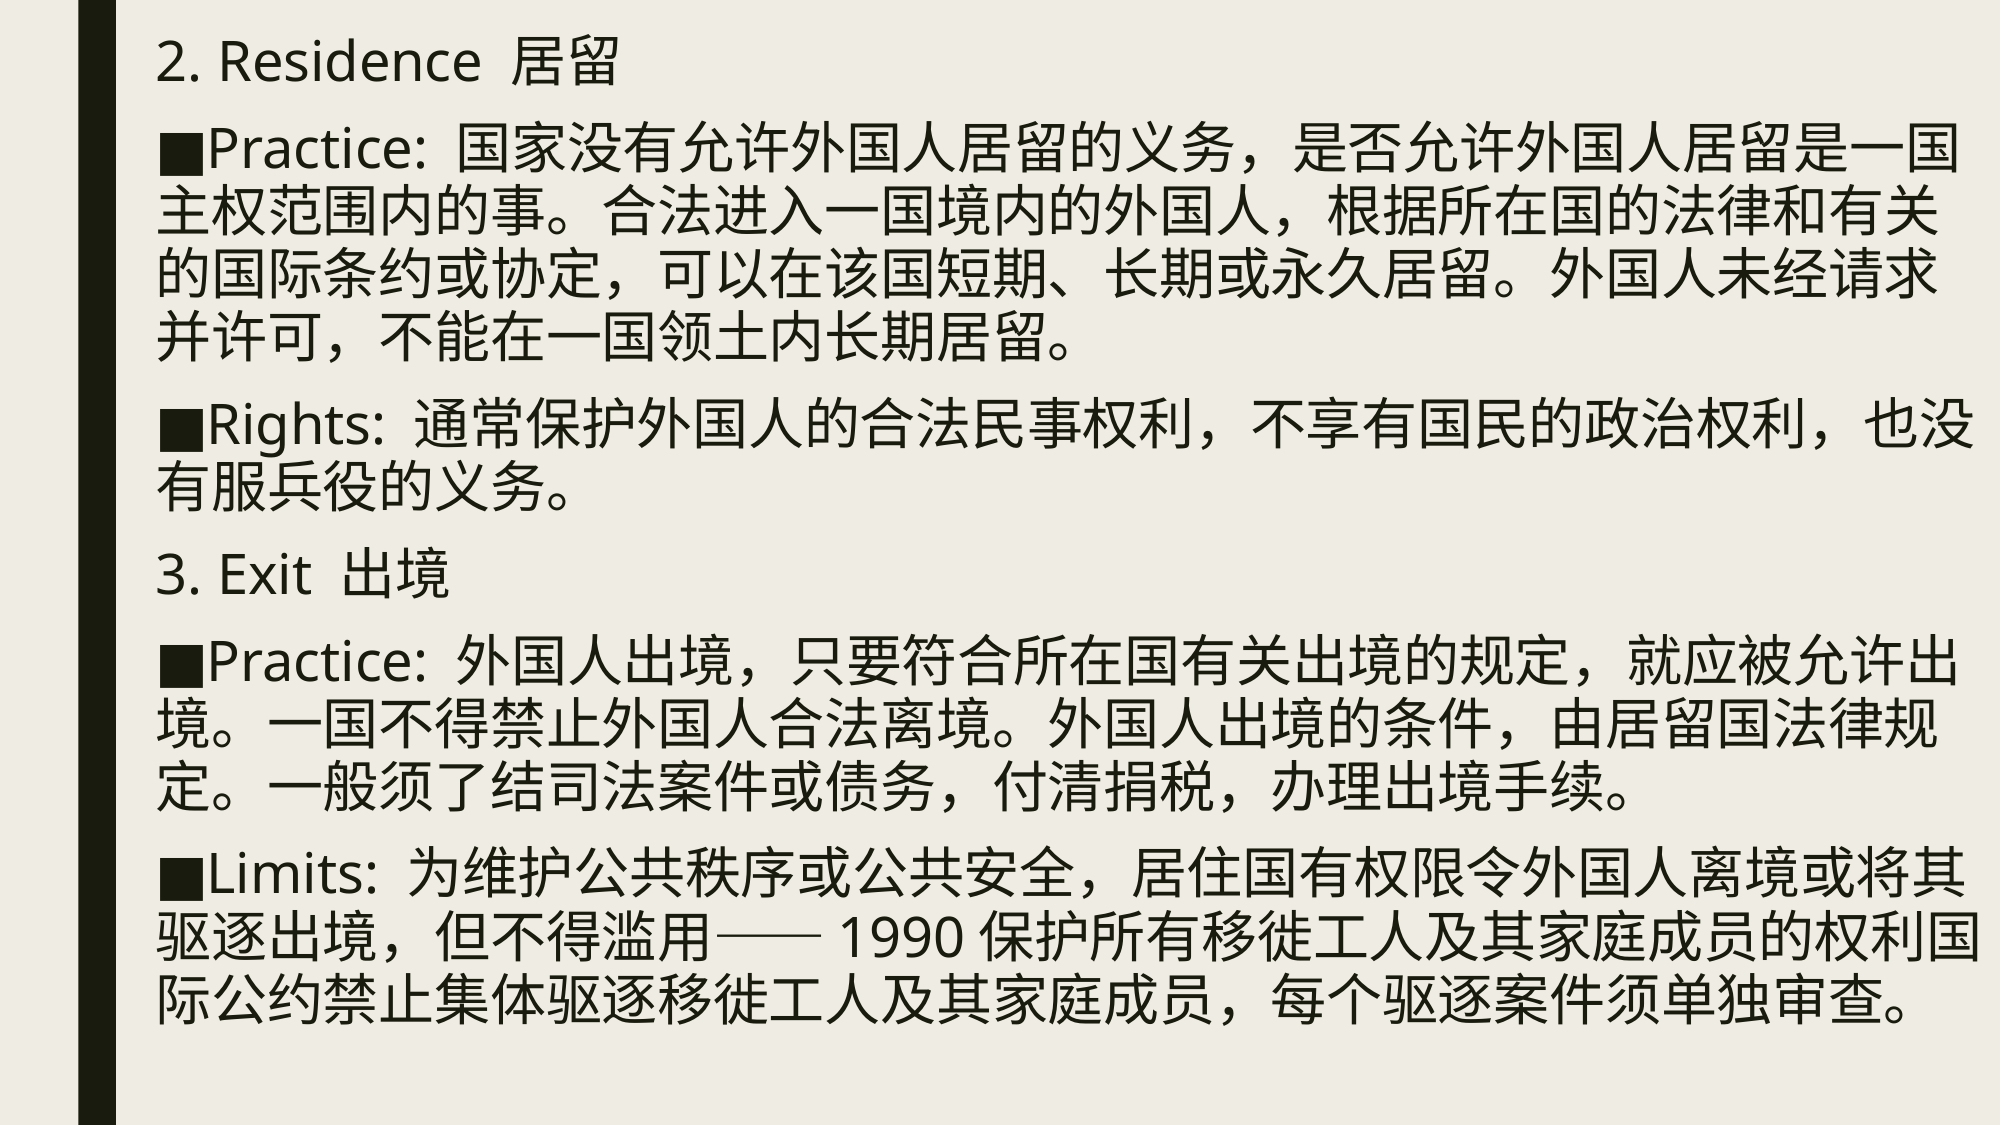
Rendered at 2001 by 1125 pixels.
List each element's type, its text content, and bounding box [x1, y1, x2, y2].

list 2. Residence 居留 Practice: 国家没有允许外国人居留的义务，是否允许外国人居留是一国主权范围内的事。合法进入一国境内的外国人，根据所在国的法律和有关的国际条约或协定，可以在该国短期、长期或永久居留。外国人未经请求并许可，不能在一国领土内长期居留。 Rights: 通常保护外国人的合法民事权利，不享有国民的政治权利，也没有服兵役的义务。 3. Exit 出境 Practice: 外国人出境，只要符合所在国有关出境的规定，就应被允许出境。一国不得禁止外国人合法离境。外国人出境的条件，由居留国法律规定。一般须了结司法案件或债务，付清捐税，办理出境手续。 Limits: 为维护公共秩序或公共安全，居住国有权限令外国人离境或将其驱逐出境，但不得滥用——1990保护所有移徙工人及其家庭成员的权利国际公约禁止集体驱逐移徙工人及其家庭成员，每个驱逐案件须单独审查。 [140, 23, 2000, 1111]
